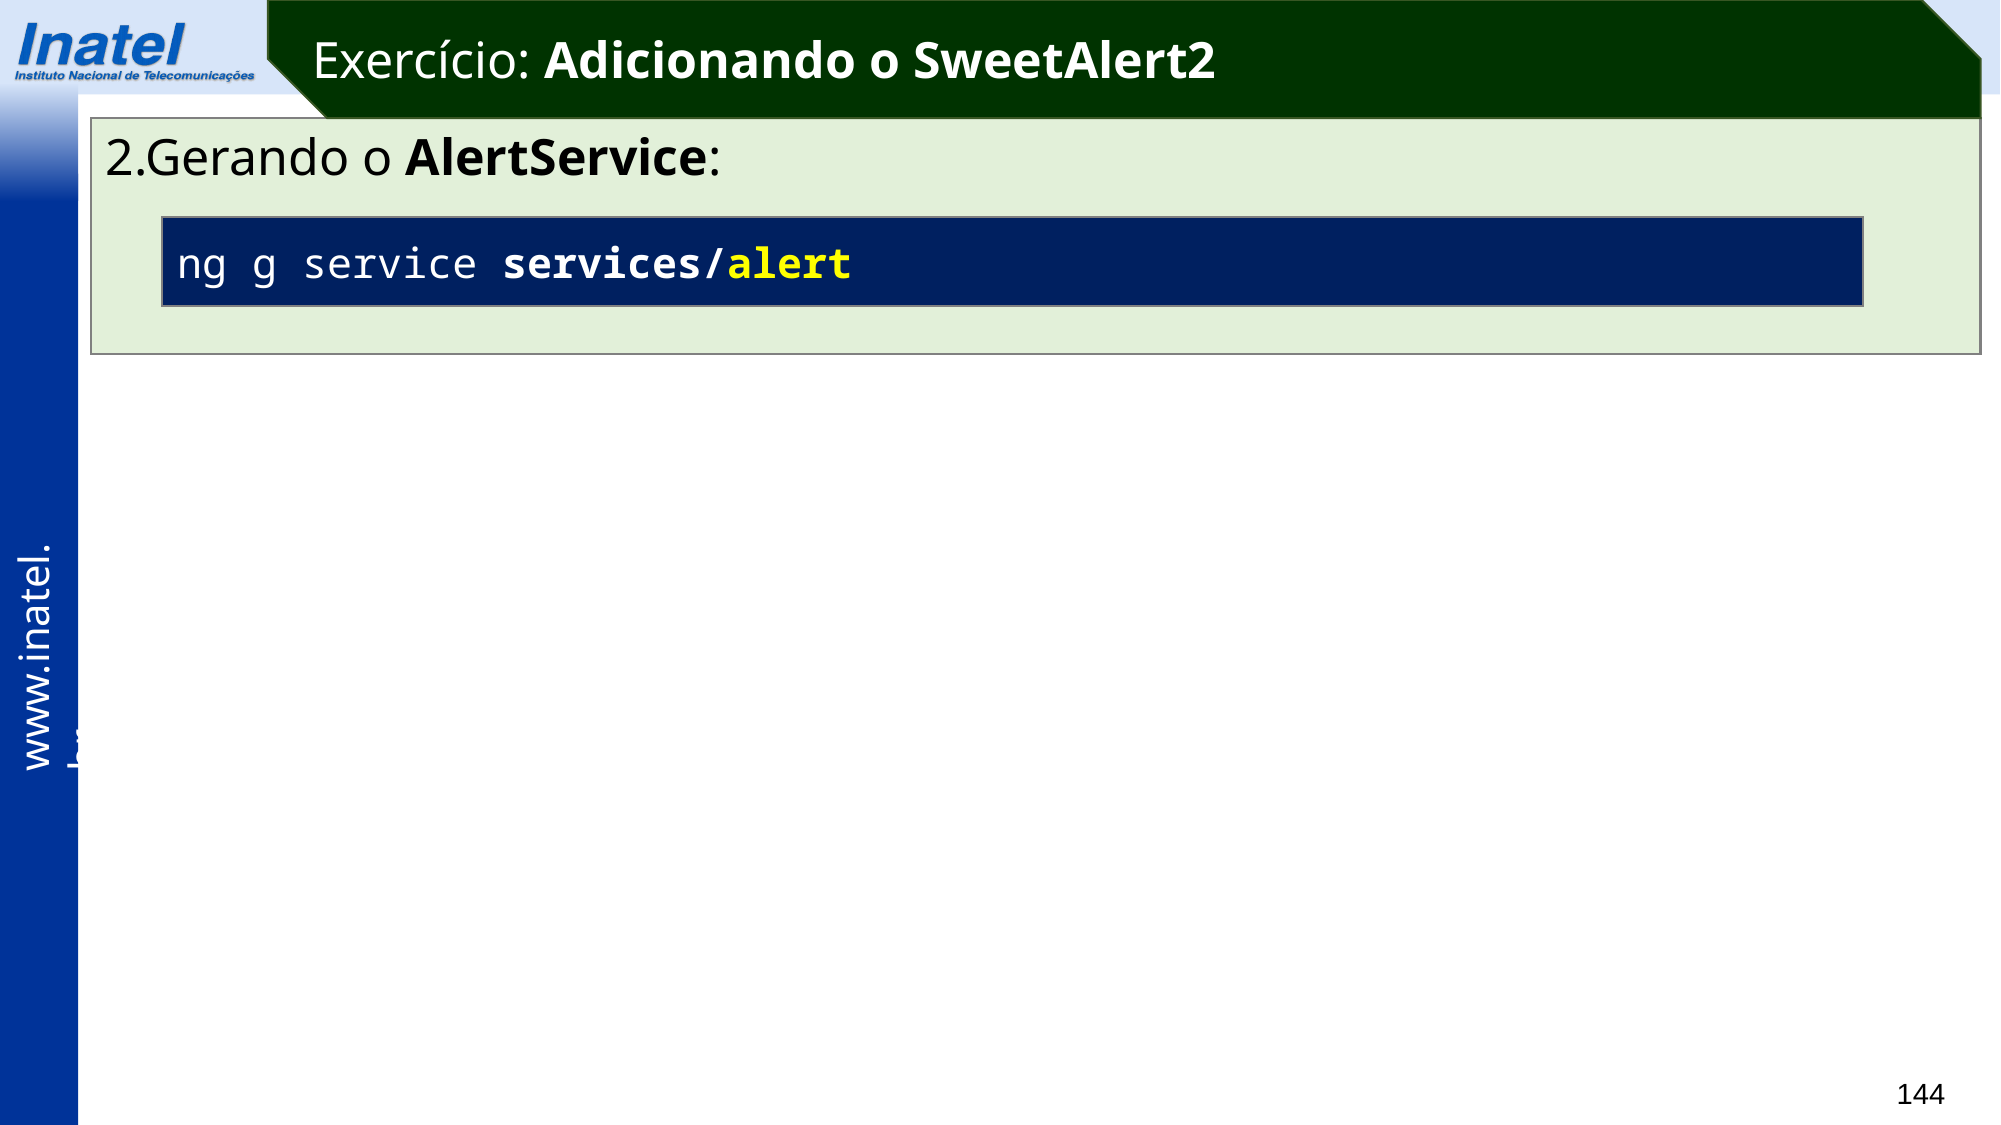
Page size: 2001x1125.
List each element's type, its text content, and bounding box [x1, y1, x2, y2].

picture [12, 20, 258, 85]
text_box ng g service services/alert [161, 216, 1864, 307]
text_box Exercício: Adicionando o SweetAlert2 [267, 0, 1981, 119]
text_box 2.Gerando o AlertService: [90, 117, 1982, 355]
